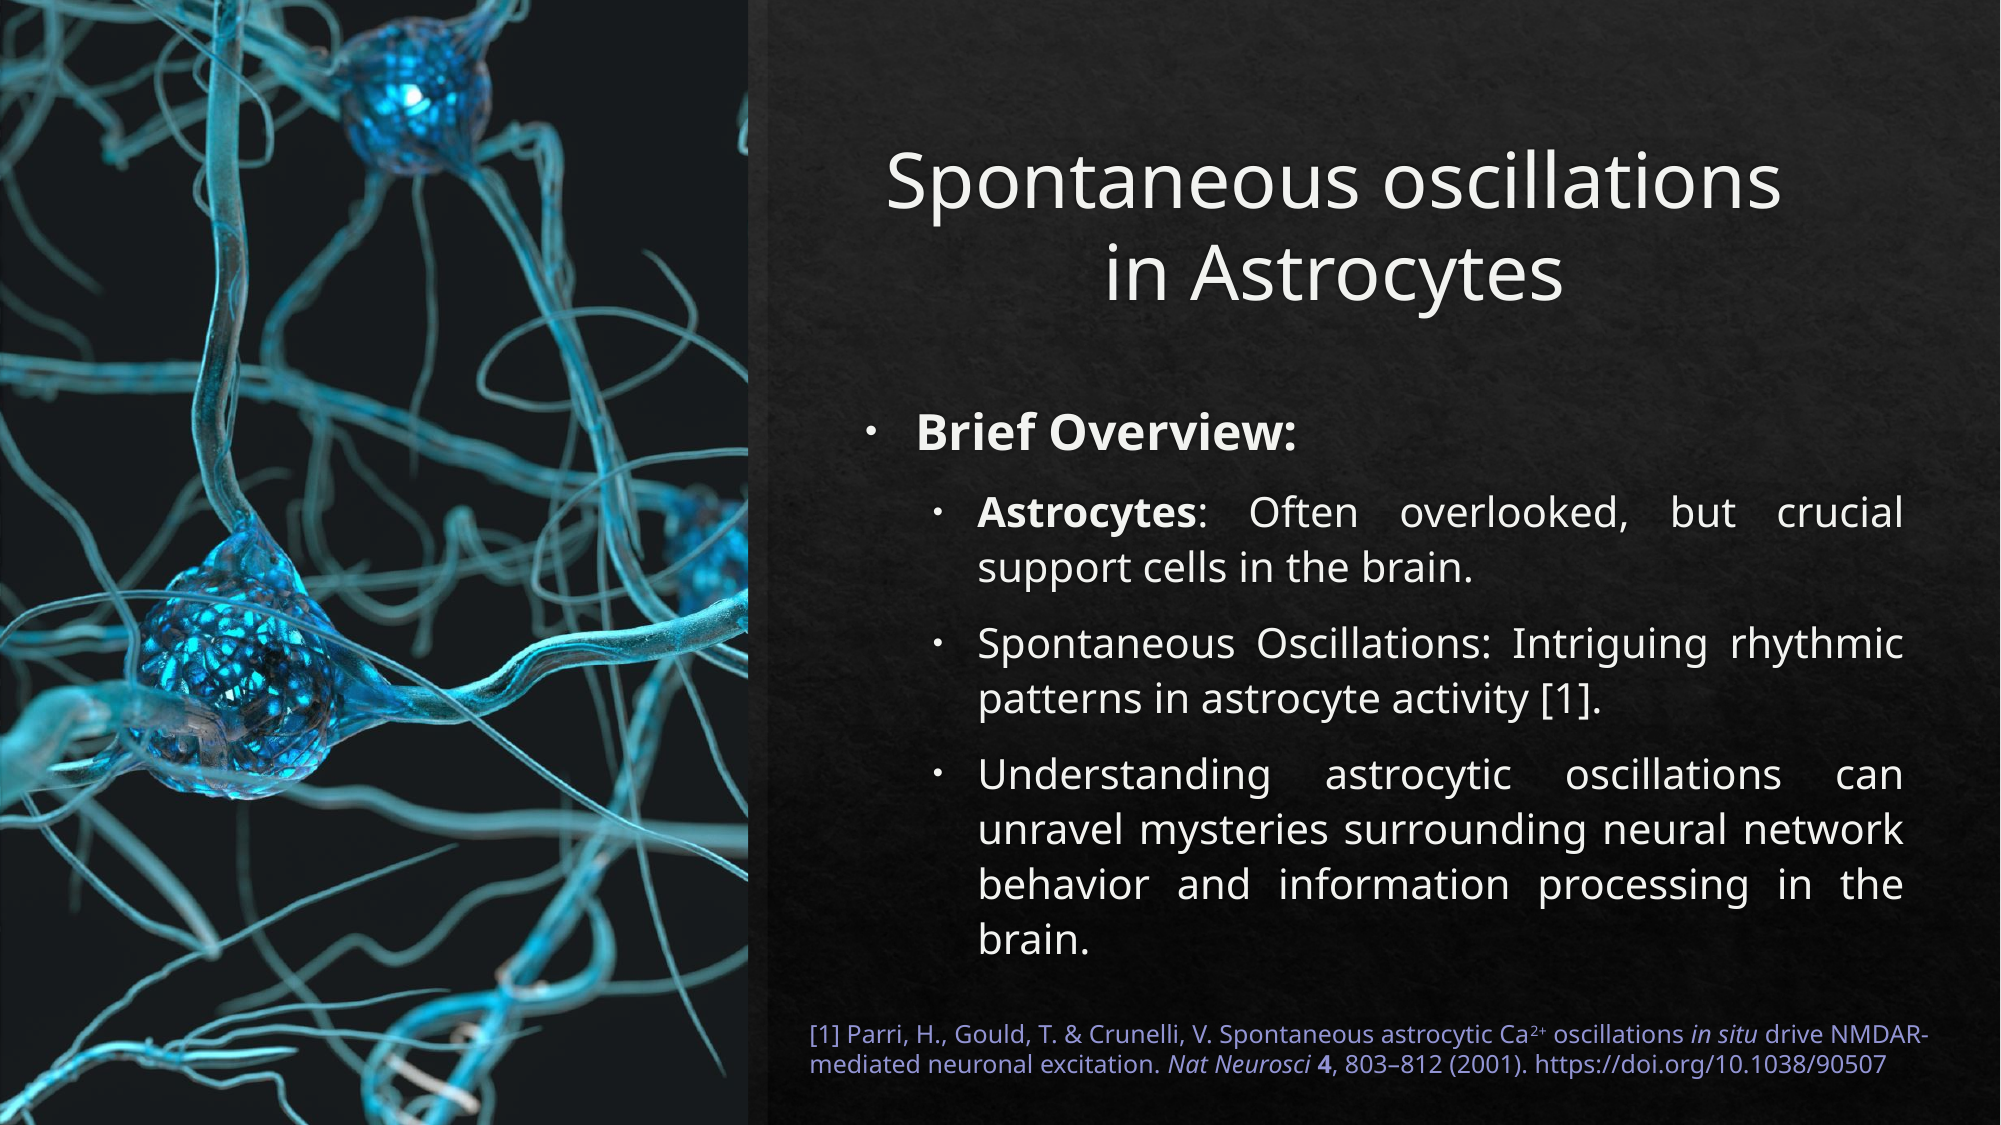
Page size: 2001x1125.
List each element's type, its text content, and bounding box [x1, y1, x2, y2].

text_box [774, 0, 2000, 1125]
title Spontaneous oscillations in Astrocytes [844, 99, 1825, 347]
text_box [1] Parri, H., Gould, T. & Crunelli, V. Spontaneous astrocytic Ca2+ oscillations in situ drive NMDAR-mediated neuronal excitation. Nat Neurosci 4, 803–812 (2001). https://doi.org/10.1038/90507 [794, 1011, 1974, 1086]
list Brief Overview: Astrocytes: Often overlooked, but crucial support cells in the brain. Spontaneous Oscillations: Intriguing rhythmic patterns in astrocyte activity [1]. Understanding astrocytic oscillations can unravel mysteries surrounding neural network behavior and information processing in the brain. [844, 375, 1920, 1011]
picture [0, 0, 768, 1125]
